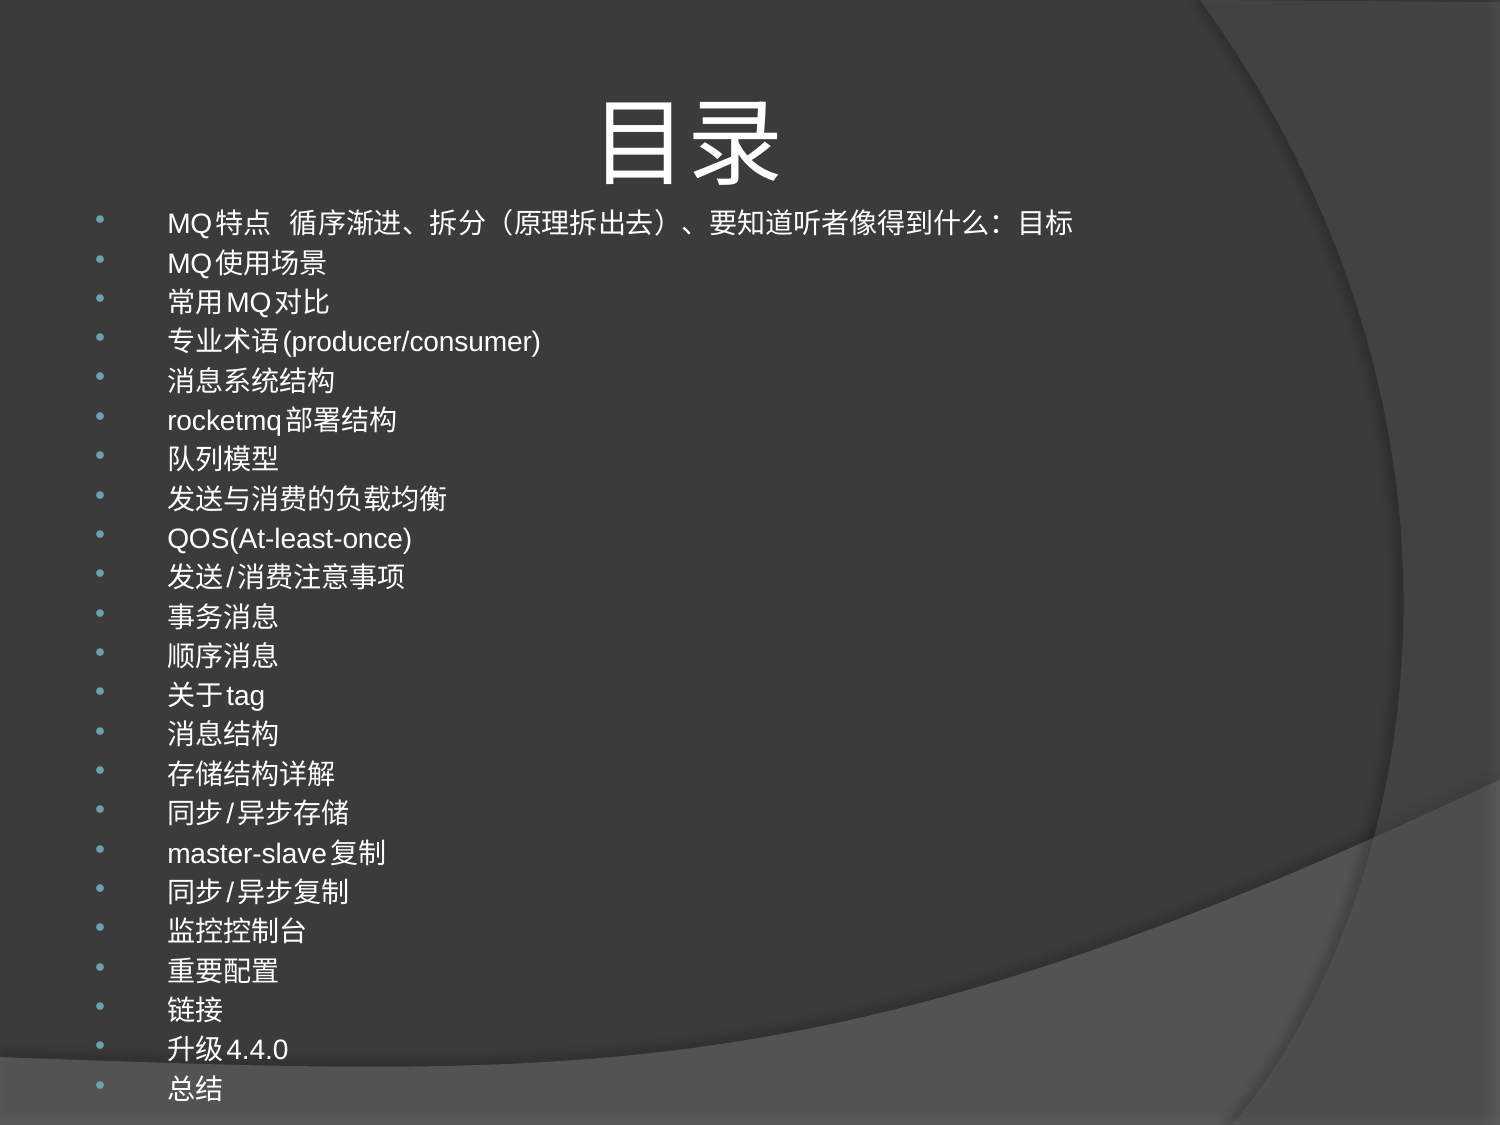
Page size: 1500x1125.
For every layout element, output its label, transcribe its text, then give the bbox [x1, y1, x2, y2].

title 目录 [75, 45, 1300, 198]
list MQ特点 循序渐进、拆分（原理拆出去）、要知道听者像得到什么：目标 MQ使用场景 常用MQ对比 专业术语(producer/consumer) 消息系统结构 rocketmq部署结构 队列模型 发送与消费的负载均衡 QOS(At-least-once) 发送/消费注意事项 事务消息 顺序消息 关于tag 消息结构 存储结构详解 同步/异步存储 master-slave复制 同步/异步复制 监控控制台 重要配置 链接 升级4.4.0 总结 [75, 198, 1435, 1124]
